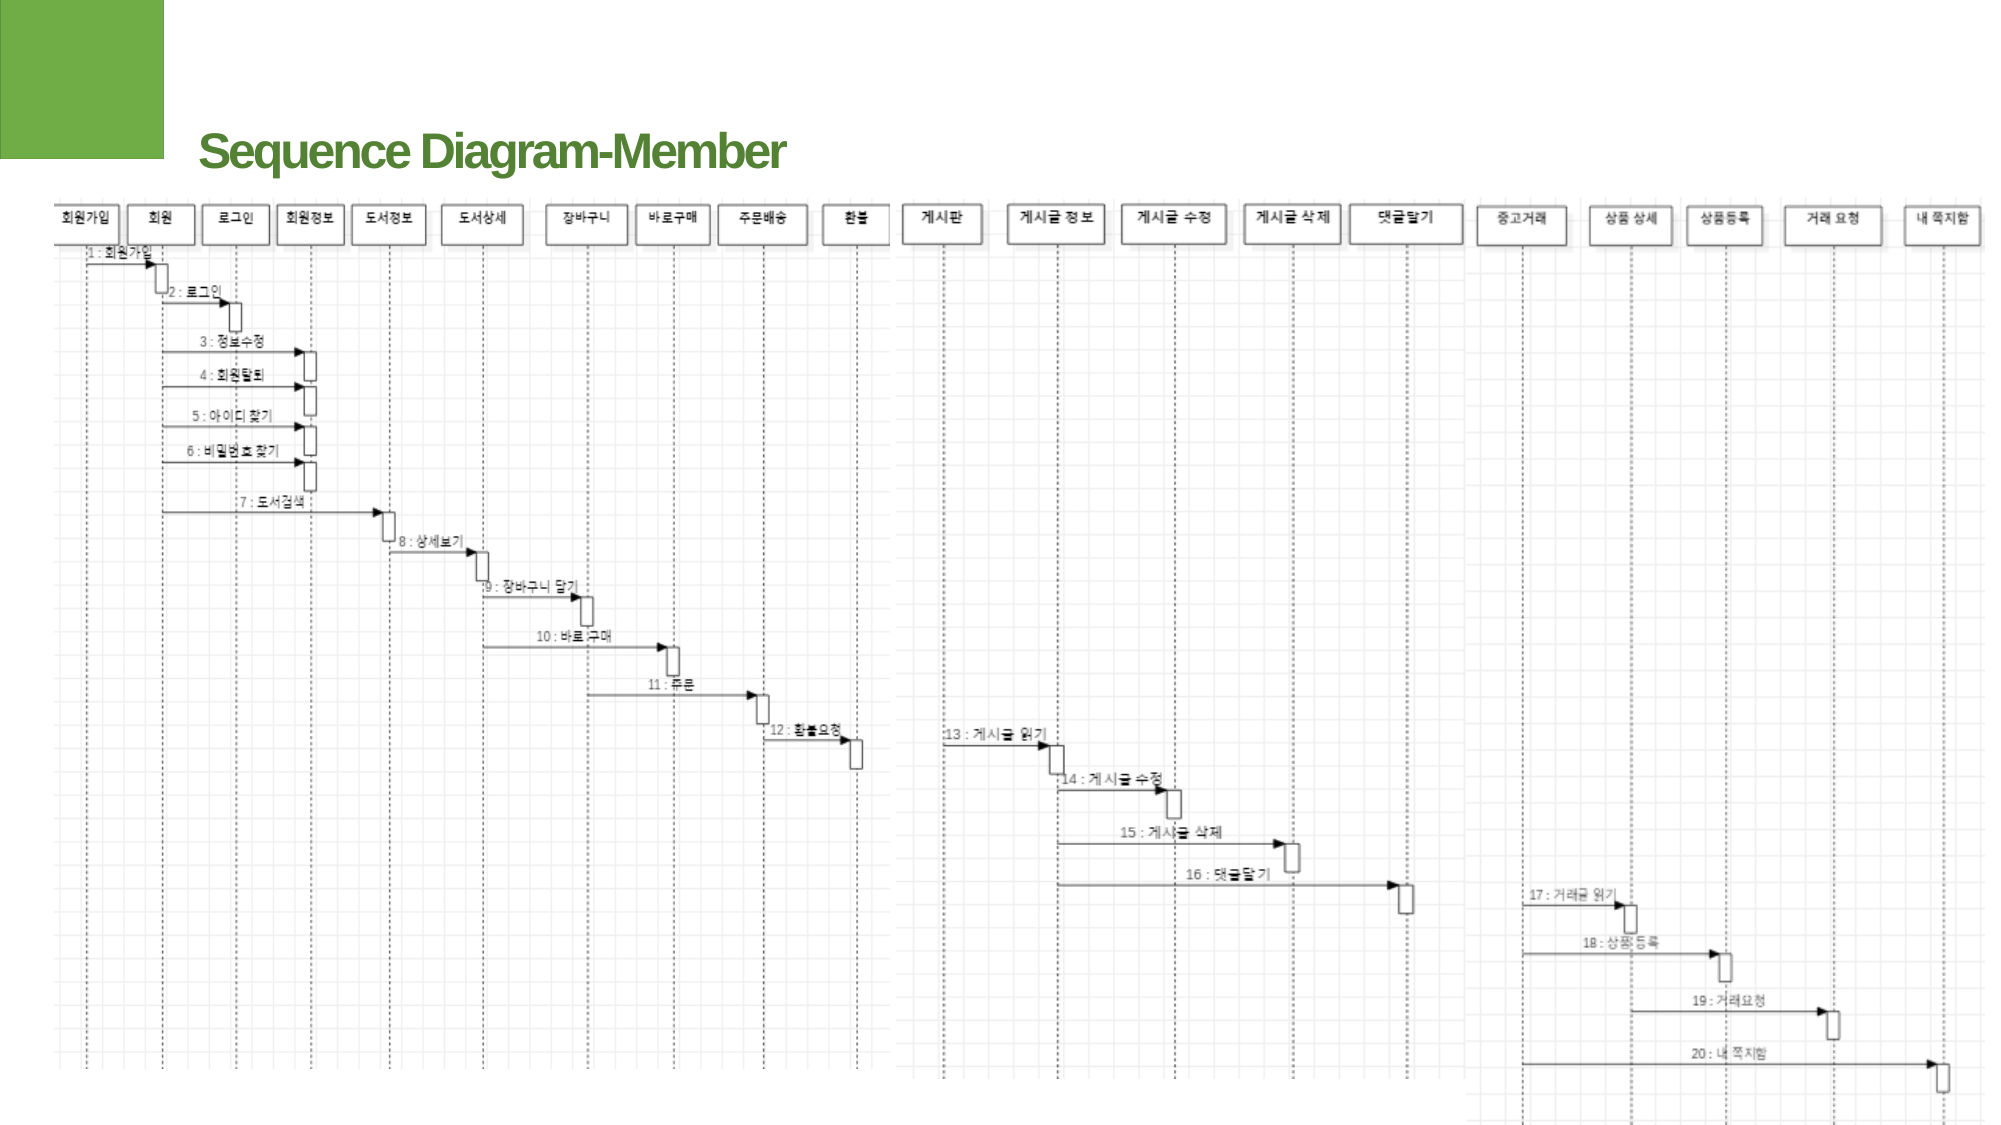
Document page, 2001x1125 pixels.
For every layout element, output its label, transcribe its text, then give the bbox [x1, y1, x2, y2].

picture [54, 198, 890, 1069]
text_box Sequence Diagram-Member [183, 111, 1075, 186]
picture [0, 0, 164, 160]
picture [896, 197, 1985, 1125]
